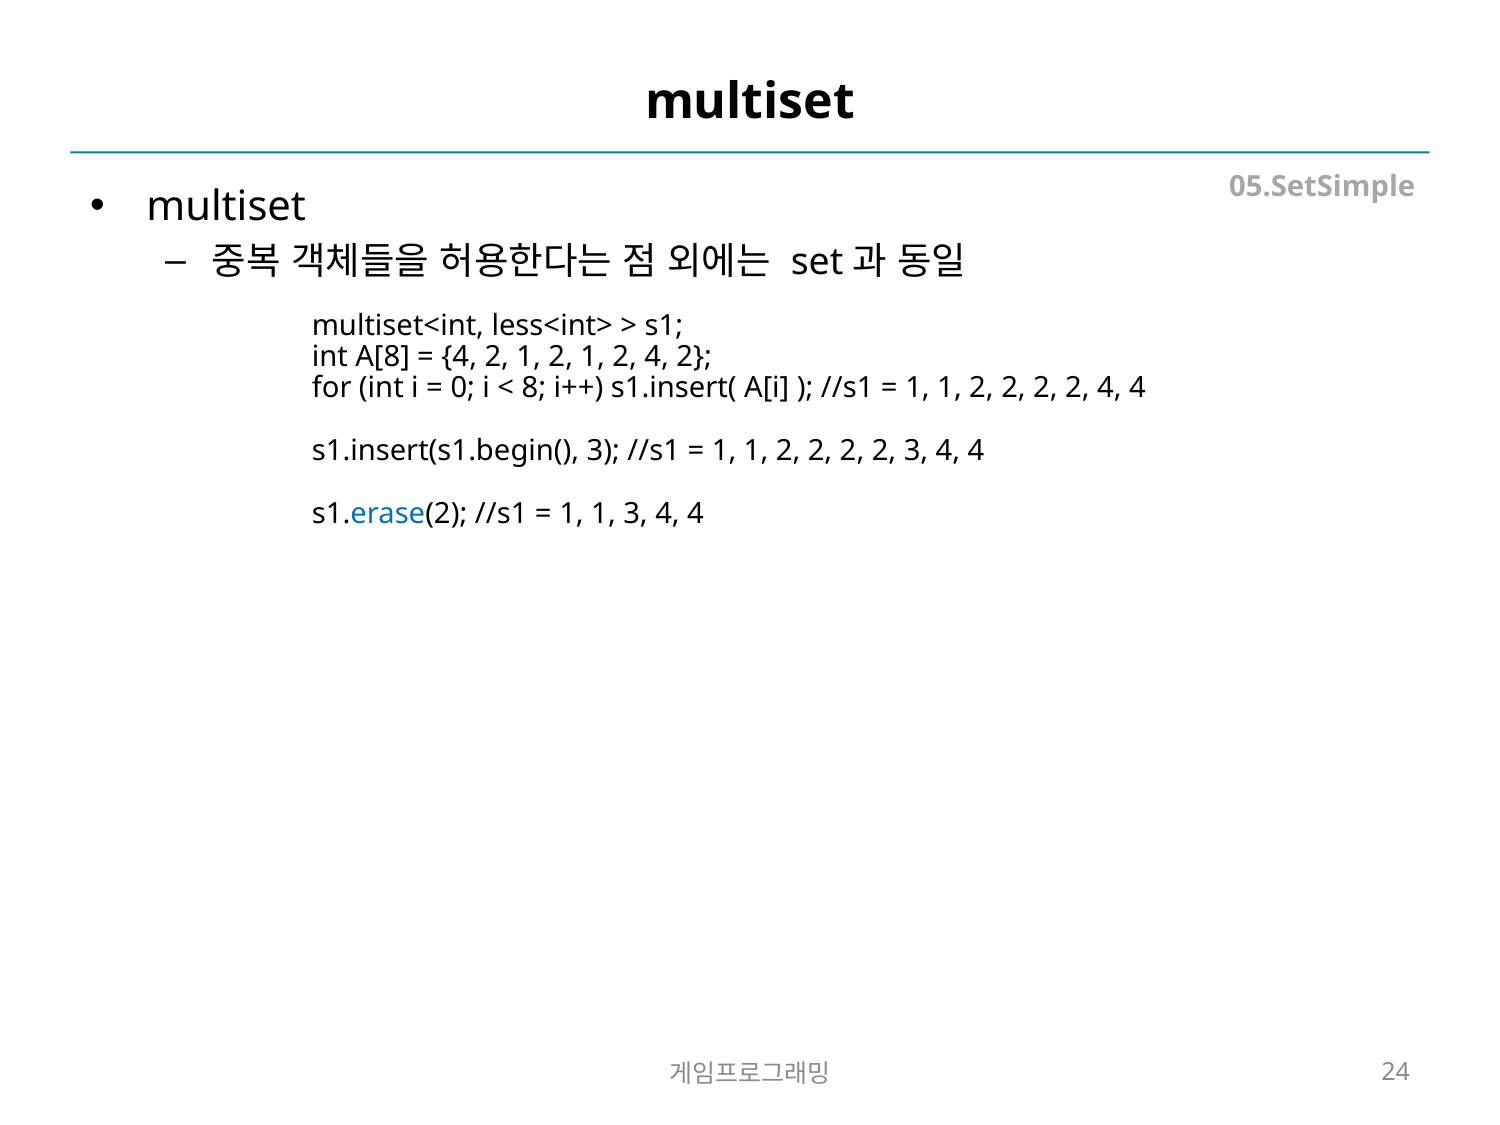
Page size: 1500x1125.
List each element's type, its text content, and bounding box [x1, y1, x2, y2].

title multiset [74, 44, 1426, 153]
list multiset 중복 객체들을 허용한다는 점 외에는 set과 동일 [74, 171, 1426, 1032]
text_box 05.SetSimple [1214, 160, 1431, 211]
slide_number 24 [1074, 1042, 1425, 1103]
text_box multiset<int, less<int> > s1; int A[8] = {4, 2, 1, 2, 1, 2, 4, 2}; for (int i = 0; i < 8; i++) s1.insert( A[i] ); //s1 = 1, 1, 2, 2, 2, 2, 4, 4 s1.insert(s1.begin(), 3); //s1 = 1, 1, 2, 2, 2, 2, 3, 4, 4 s1.erase(2); //s1 = 1, 1, 3, 4, 4 [297, 302, 1162, 538]
footer 게임프로그래밍 [512, 1042, 988, 1103]
